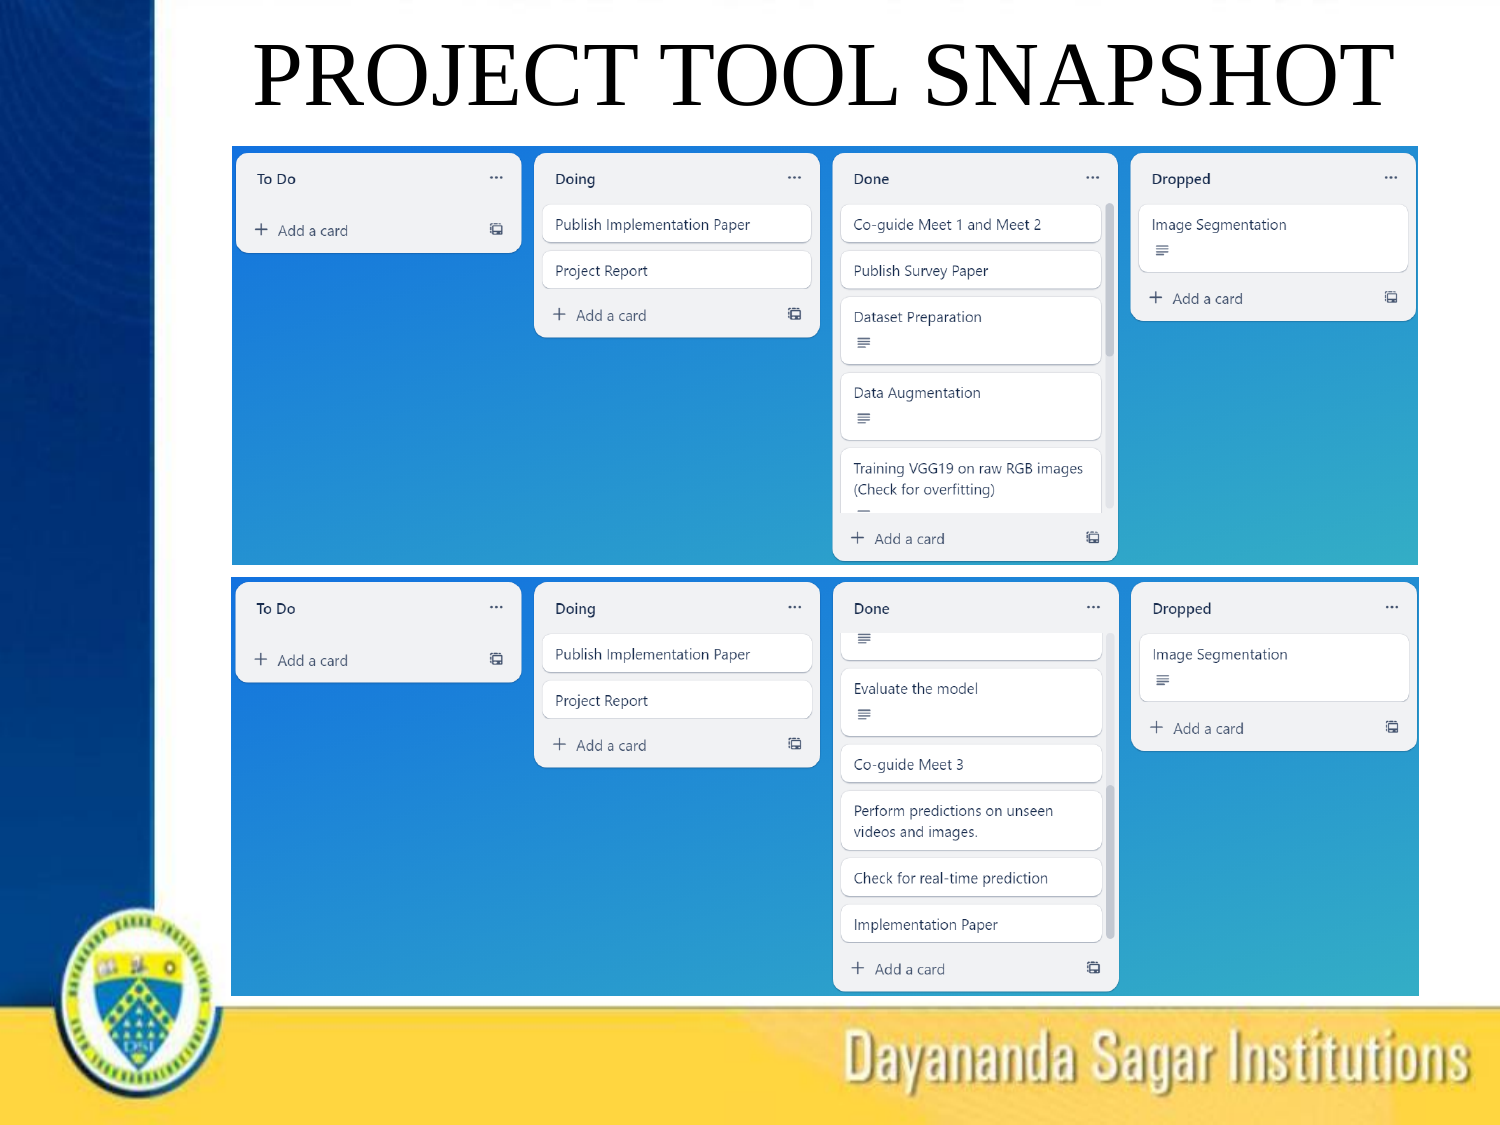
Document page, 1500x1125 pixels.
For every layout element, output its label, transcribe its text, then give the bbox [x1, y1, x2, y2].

picture [0, 0, 1500, 1125]
title PROJECT TOOL SNAPSHOT [150, 0, 1500, 163]
